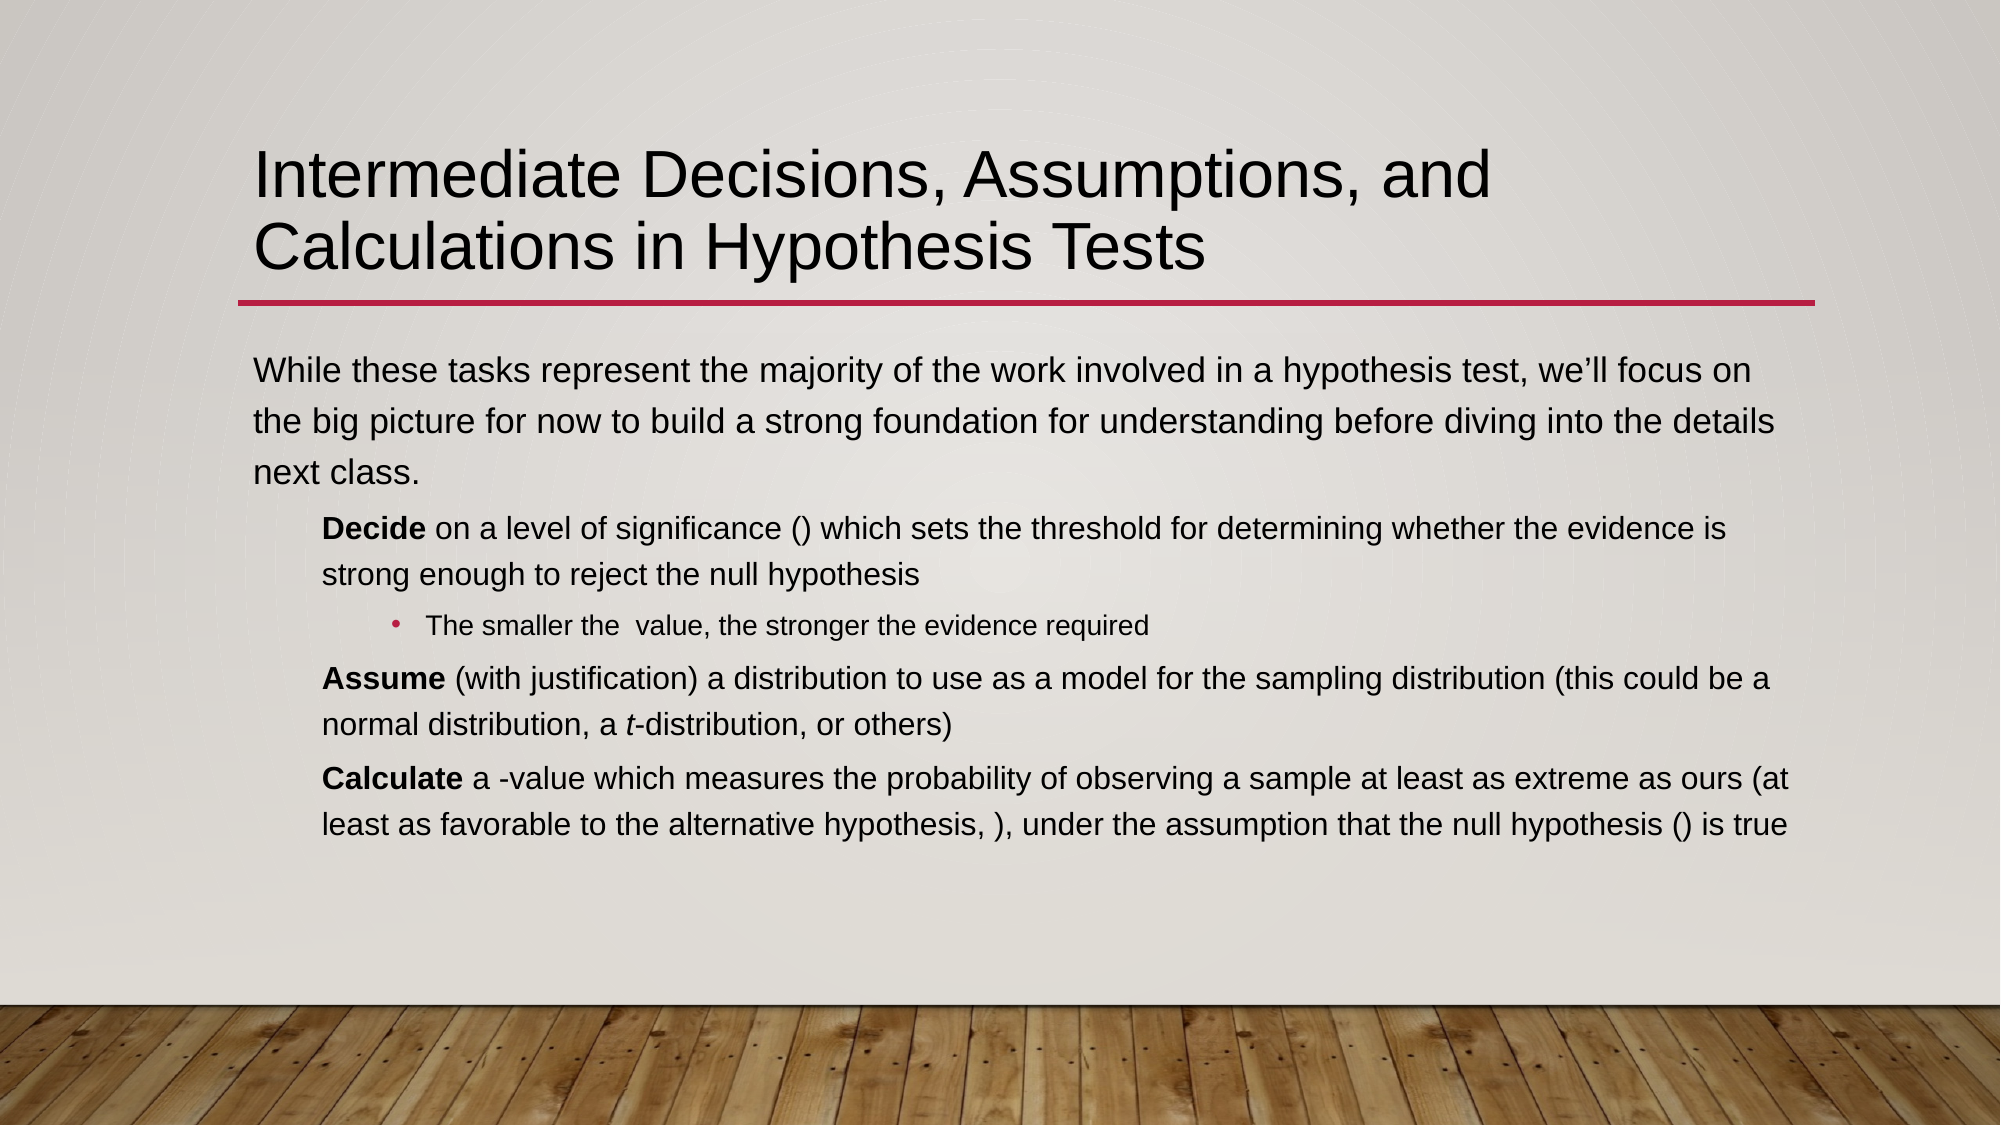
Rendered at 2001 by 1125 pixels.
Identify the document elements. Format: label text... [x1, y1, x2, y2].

picture [0, 1005, 2000, 1125]
title Intermediate Decisions, Assumptions, and Calculations in Hypothesis Tests [238, 131, 1814, 305]
